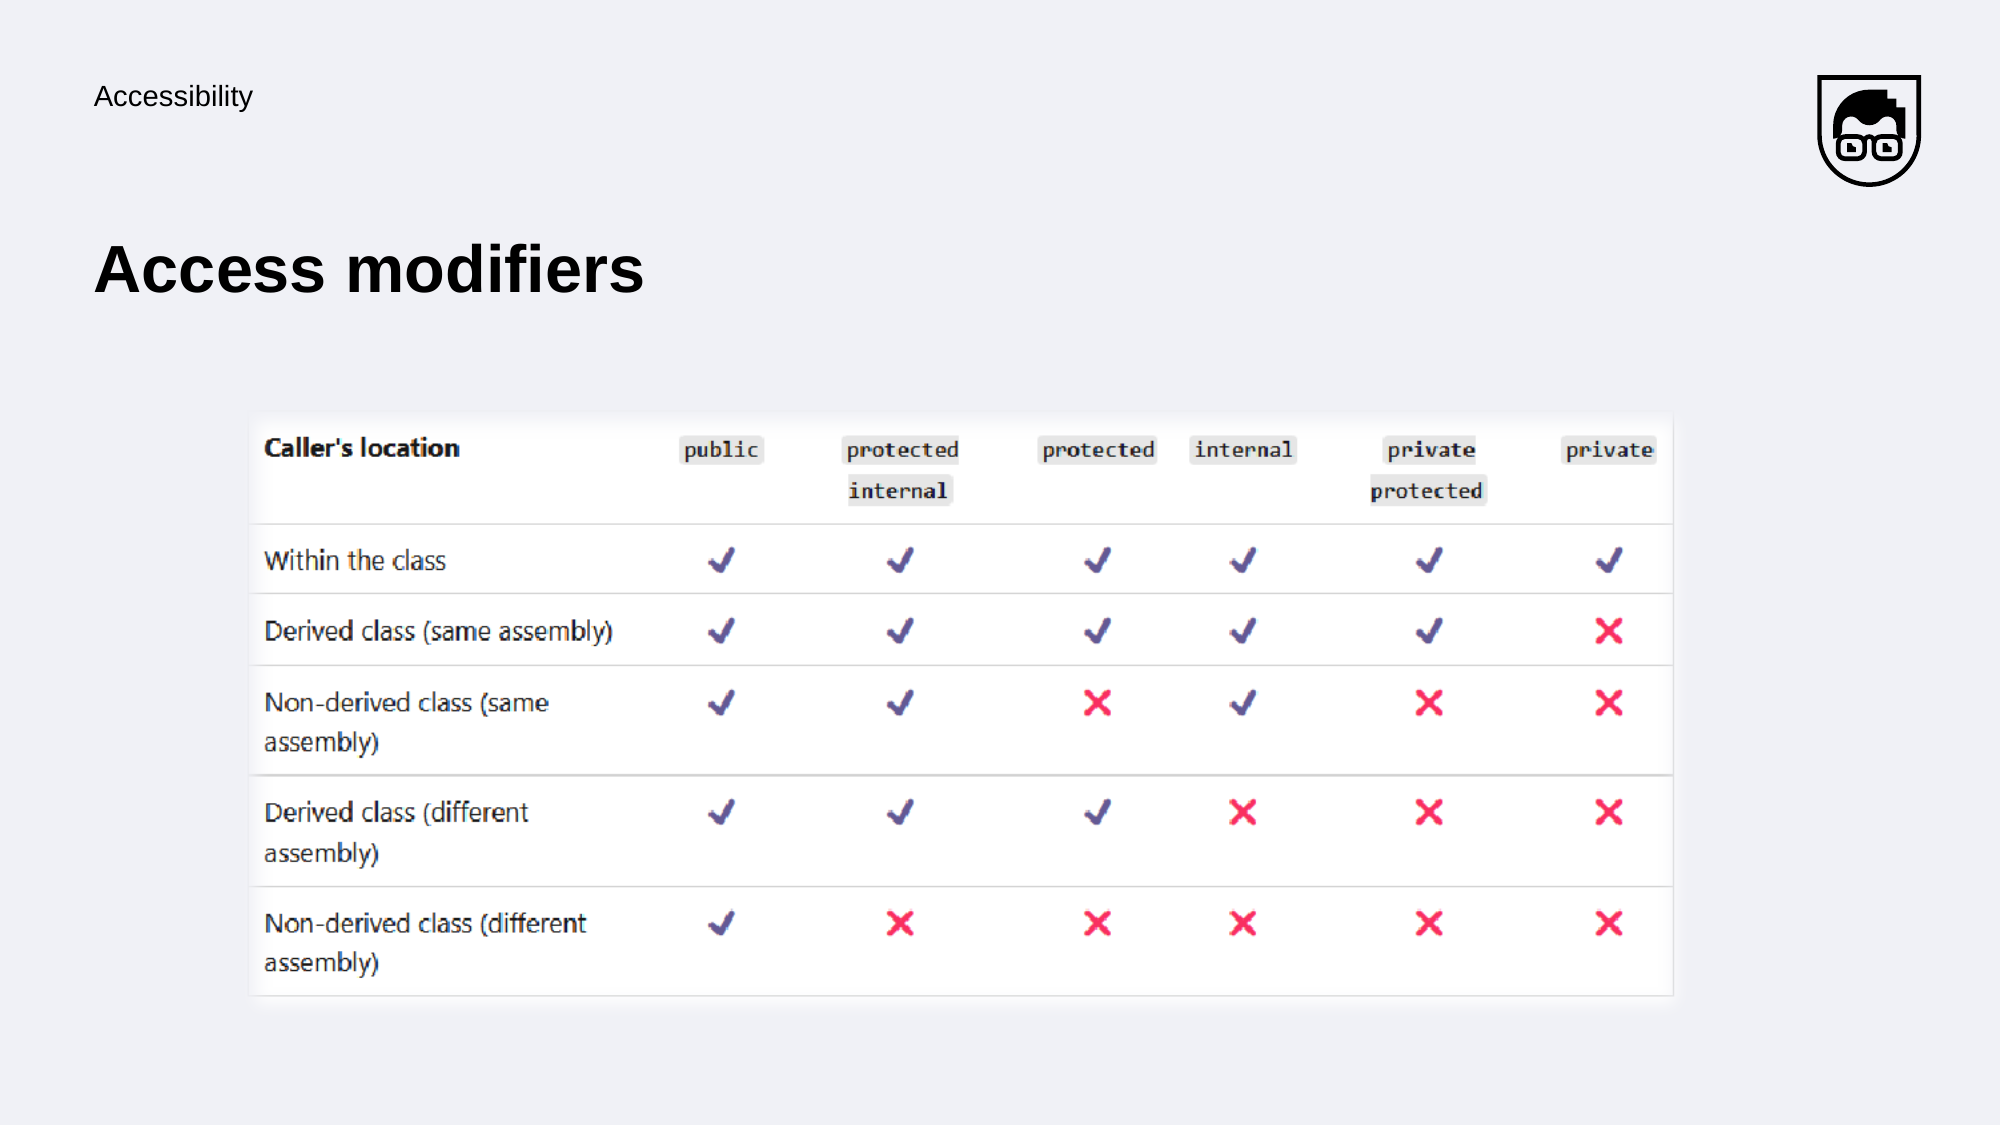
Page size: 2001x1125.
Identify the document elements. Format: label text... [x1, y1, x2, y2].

picture [240, 404, 1689, 1018]
list Accessibility [78, 75, 1001, 151]
title Access modifiers [78, 224, 1852, 439]
